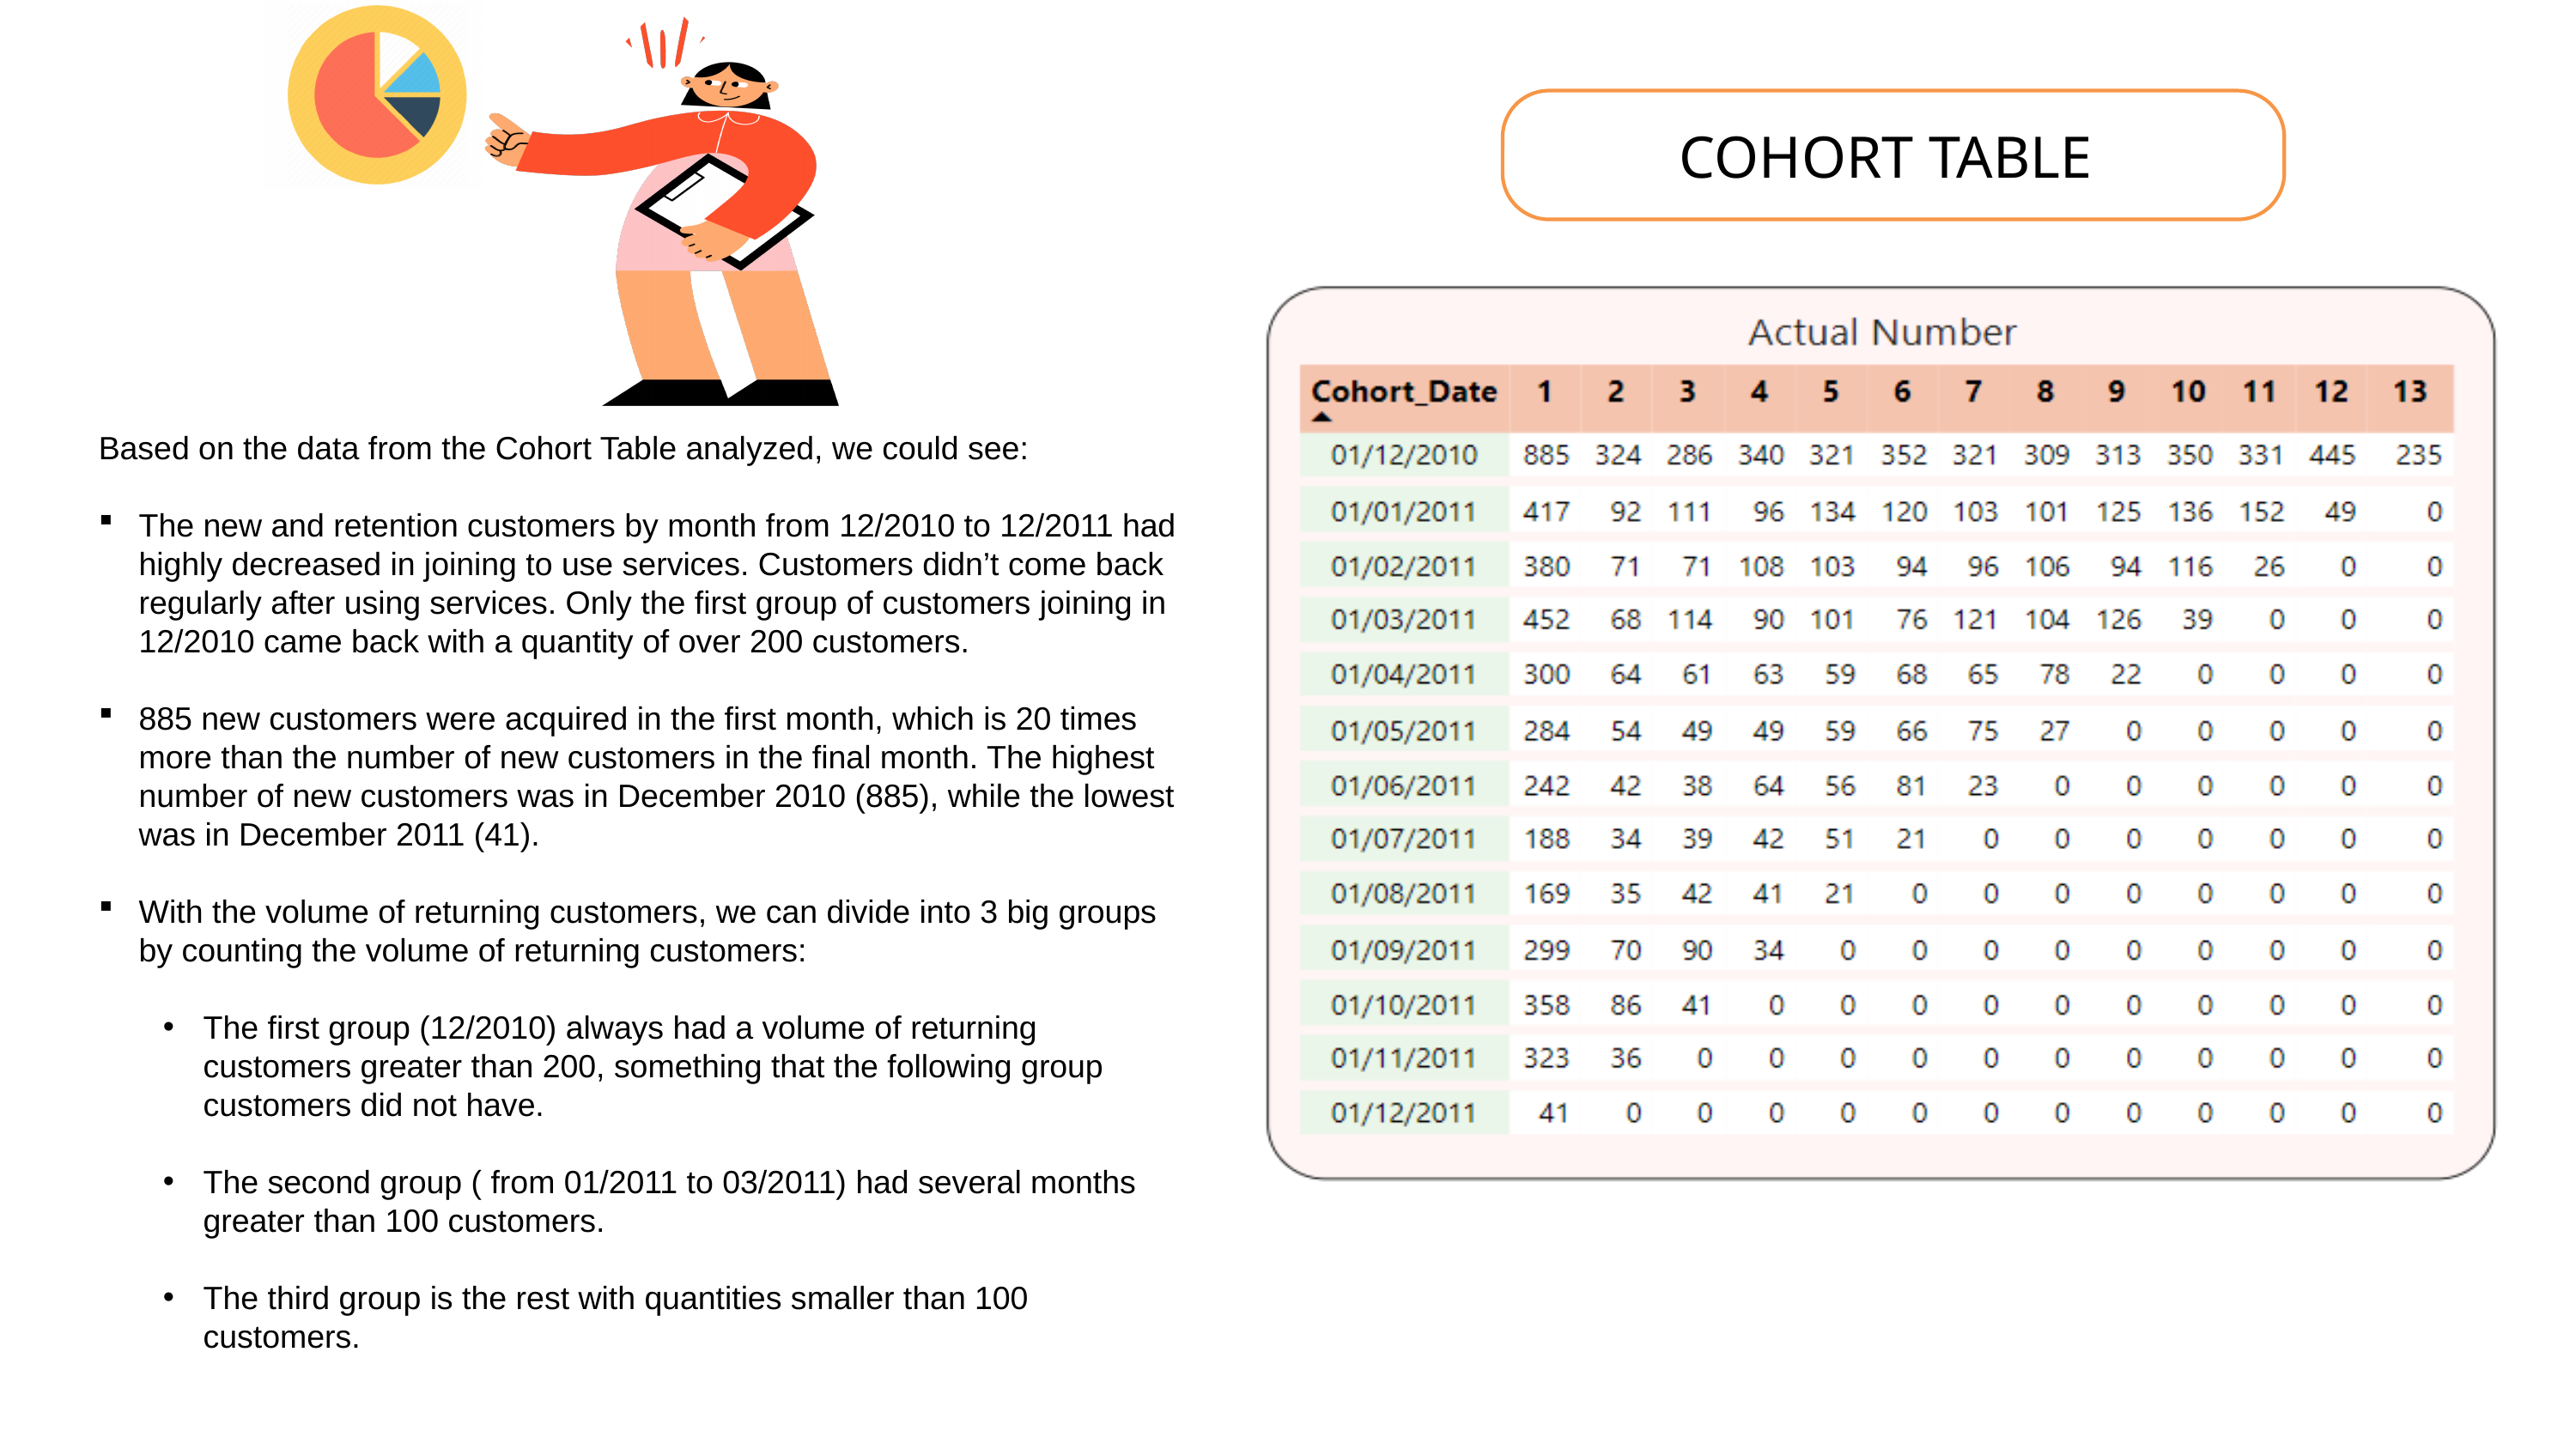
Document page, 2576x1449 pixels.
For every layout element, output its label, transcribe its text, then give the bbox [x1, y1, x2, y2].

text_box [484, 62, 840, 406]
text_box Based on the data from the Cohort Table analyzed, we could see: The new and retention customers by month from 12/2010 to 12/2011 had highly decreased in joining to use services. Customers didn’t come back regularly after using services. Only the first group of customers joining in 12/2010 came back with a quantity of over 200 customers. 885 new customers were acquired in the first month, which is 20 times more than the number of new customers in the final month. The highest number of new customers was in December 2010 (885), while the lowest was in December 2011 (41). With the volume of returning customers, we can divide into 3 big groups by counting the volume of returning customers: The first group (12/2010) always had a volume of returning customers greater than 200, something that the following group customers did not have. The second group ( from 01/2011 to 03/2011) had several months greater than 100 customers. The third group is the rest with quantities smaller than 100 customers. [85, 421, 1202, 1449]
picture [264, 0, 482, 191]
text_box COHORT TABLE [1500, 88, 2287, 221]
picture [1229, 229, 2537, 1219]
text_box [625, 0, 706, 80]
